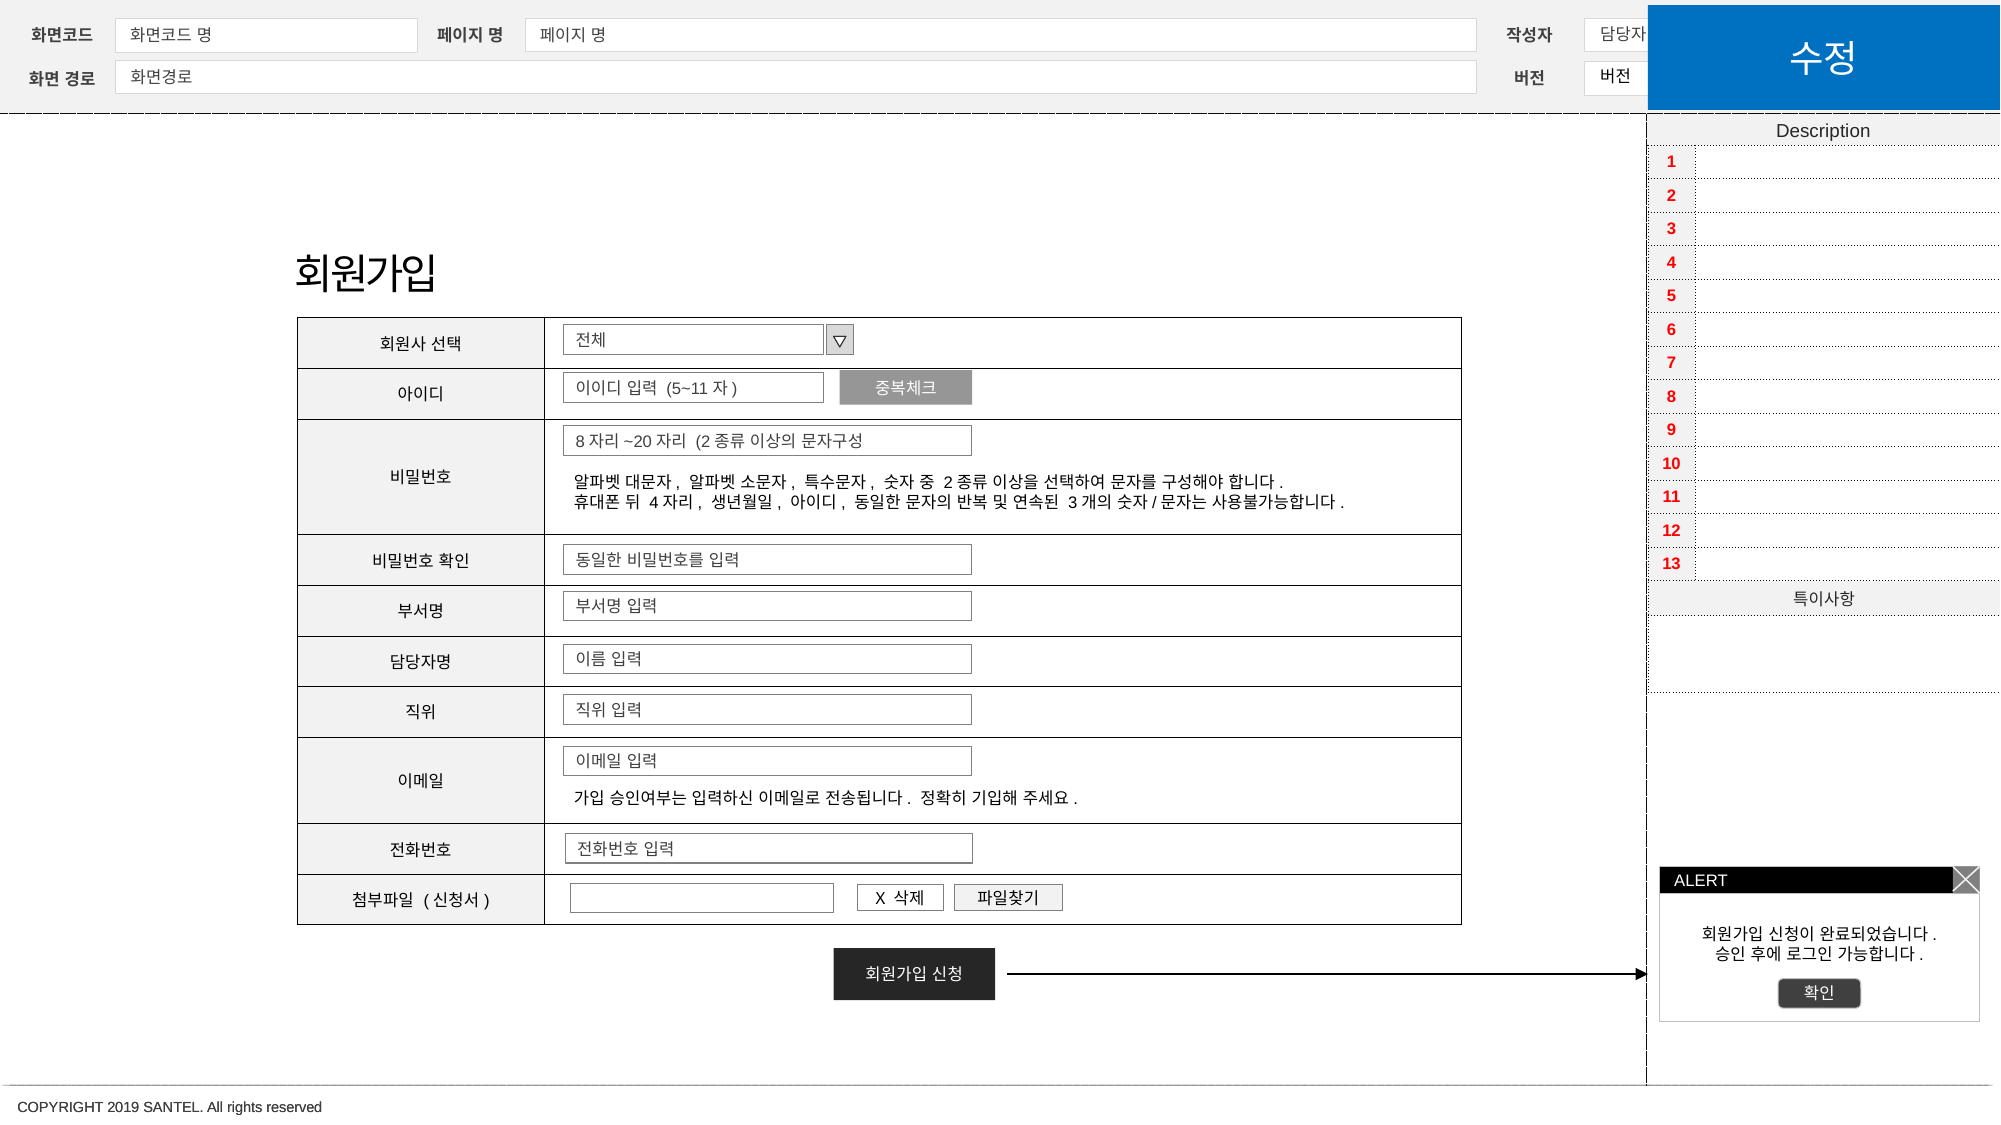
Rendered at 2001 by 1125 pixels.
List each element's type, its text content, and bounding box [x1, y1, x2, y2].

table_cell [545, 824, 1461, 874]
table_cell 10 [1648, 447, 1695, 480]
text_box 부서명 입력 [562, 589, 973, 623]
table_cell [1695, 480, 2000, 514]
table_cell [1695, 279, 2000, 313]
text_box 회원가입 [279, 240, 702, 306]
table_cell [545, 687, 1461, 737]
table_cell [545, 875, 1461, 924]
text_box 가입 승인여부는 입력하신 이메일로 전송됩니다. 정확히 기입해 주세요. [557, 779, 1385, 816]
table_cell [1695, 212, 2000, 246]
table_cell [1695, 514, 2000, 547]
table_cell [545, 420, 1461, 534]
text_box X 삭제 [855, 882, 945, 913]
table_cell 6 [1648, 313, 1695, 346]
text_box [824, 323, 855, 356]
table_cell [1695, 547, 2000, 581]
table_cell 13 [1648, 547, 1695, 581]
text_box 파일찾기 [952, 882, 1064, 913]
table_cell [1695, 313, 2000, 346]
table_cell [1695, 246, 2000, 279]
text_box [1952, 866, 1980, 894]
table_cell 12 [1648, 514, 1695, 547]
text_box 8자리~20자리 (2종류 이상의 문자구성 [562, 424, 973, 457]
text_box 중복체크 [838, 368, 974, 407]
table_cell [1695, 380, 2000, 413]
table_cell 부서명 [298, 586, 544, 636]
table_cell [545, 369, 1461, 419]
table_cell 8 [1648, 380, 1695, 413]
table_cell 특이사항 [1648, 581, 2000, 616]
table_cell 9 [1648, 413, 1695, 447]
table_cell 4 [1648, 246, 1695, 279]
table_cell 비밀번호 확인 [298, 535, 544, 585]
table_cell [545, 738, 1461, 823]
table_cell 7 [1648, 346, 1695, 380]
table_header [545, 318, 1461, 368]
table_cell [545, 637, 1461, 686]
text_box [568, 881, 836, 914]
text_box 동일한 비밀번호를 입력 [562, 543, 973, 576]
table_cell 3 [1648, 212, 1695, 246]
table_cell 아이디 [298, 369, 544, 419]
table_header 1 [1648, 145, 1695, 179]
table_cell [1648, 616, 2000, 693]
text_box 전체 [562, 323, 824, 356]
table_cell [545, 586, 1461, 636]
text_box 회원가입 신청 [832, 946, 997, 1002]
table_cell [1695, 346, 2000, 380]
text_box 직위 입력 [562, 693, 973, 726]
table_header [1695, 145, 2000, 179]
table_cell 이메일 [298, 738, 544, 823]
text_box [831, 334, 848, 349]
text_box 알파벳 대문자, 알파벳 소문자, 특수문자, 숫자 중 2종류 이상을 선택하여 문자를 구성해야 합니다. 휴대폰 뒤 4자리, 생년월일, 아이디, 동일한 문자의 반복 및 연속된 3개의 숫자/문자는 사용불가능합니다. [557, 460, 1385, 523]
text_box ALERT [1657, 864, 1955, 895]
text_box 이름 입력 [562, 642, 973, 676]
text_box 이이디 입력 (5~11자) [562, 371, 826, 404]
table_cell 2 [1648, 179, 1695, 212]
table_header 회원사 선택 [298, 318, 544, 368]
table_cell [1695, 179, 2000, 212]
text_box 전화번호 입력 [563, 831, 975, 865]
table_cell 담당자명 [298, 637, 544, 686]
table_cell [545, 535, 1461, 585]
table_cell [1695, 413, 2000, 447]
table_cell 11 [1648, 480, 1695, 514]
table_cell 직위 [298, 687, 544, 737]
text_box 이메일 입력 [562, 744, 973, 778]
text_box 확인 [1776, 976, 1863, 1011]
table_cell 전화번호 [298, 824, 544, 874]
text_box 수정 [1646, 3, 2000, 112]
text_box 회원가입 신청이 완료되었습니다. 승인 후에 로그인 가능합니다. [1657, 895, 1982, 1024]
table_cell [1695, 447, 2000, 480]
table_cell 비밀번호 [298, 420, 544, 534]
table_cell 첨부파일 (신청서) [298, 875, 544, 924]
table_cell 5 [1648, 279, 1695, 313]
